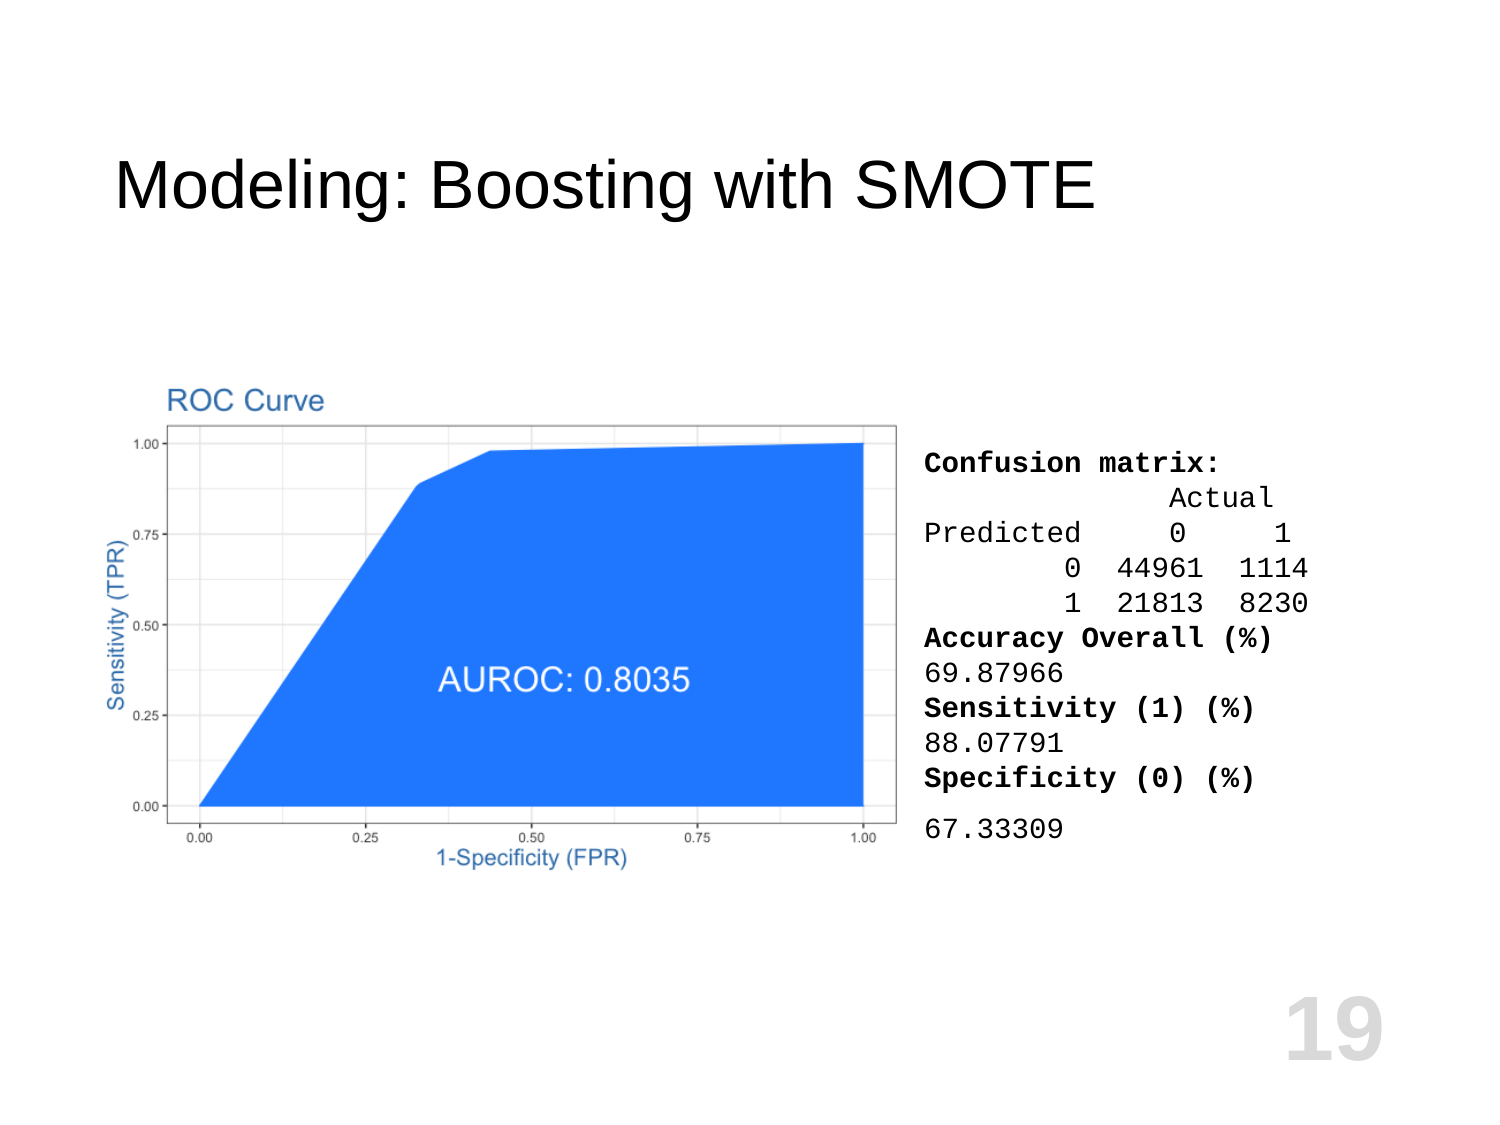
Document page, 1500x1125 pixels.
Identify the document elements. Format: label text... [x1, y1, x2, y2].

slide_number ‹#› [1162, 968, 1400, 1081]
text_box Confusion matrix: Actual Predicted 0 1 0 44961 1114 1 21813 8230 Accuracy Overall (%) 69.87966 Sensitivity (1) (%) 88.07791 Specificity (0) (%) 67.33309 [909, 428, 1441, 859]
picture [99, 381, 905, 878]
title Modeling: Boosting with SMOTE [99, 125, 1400, 238]
